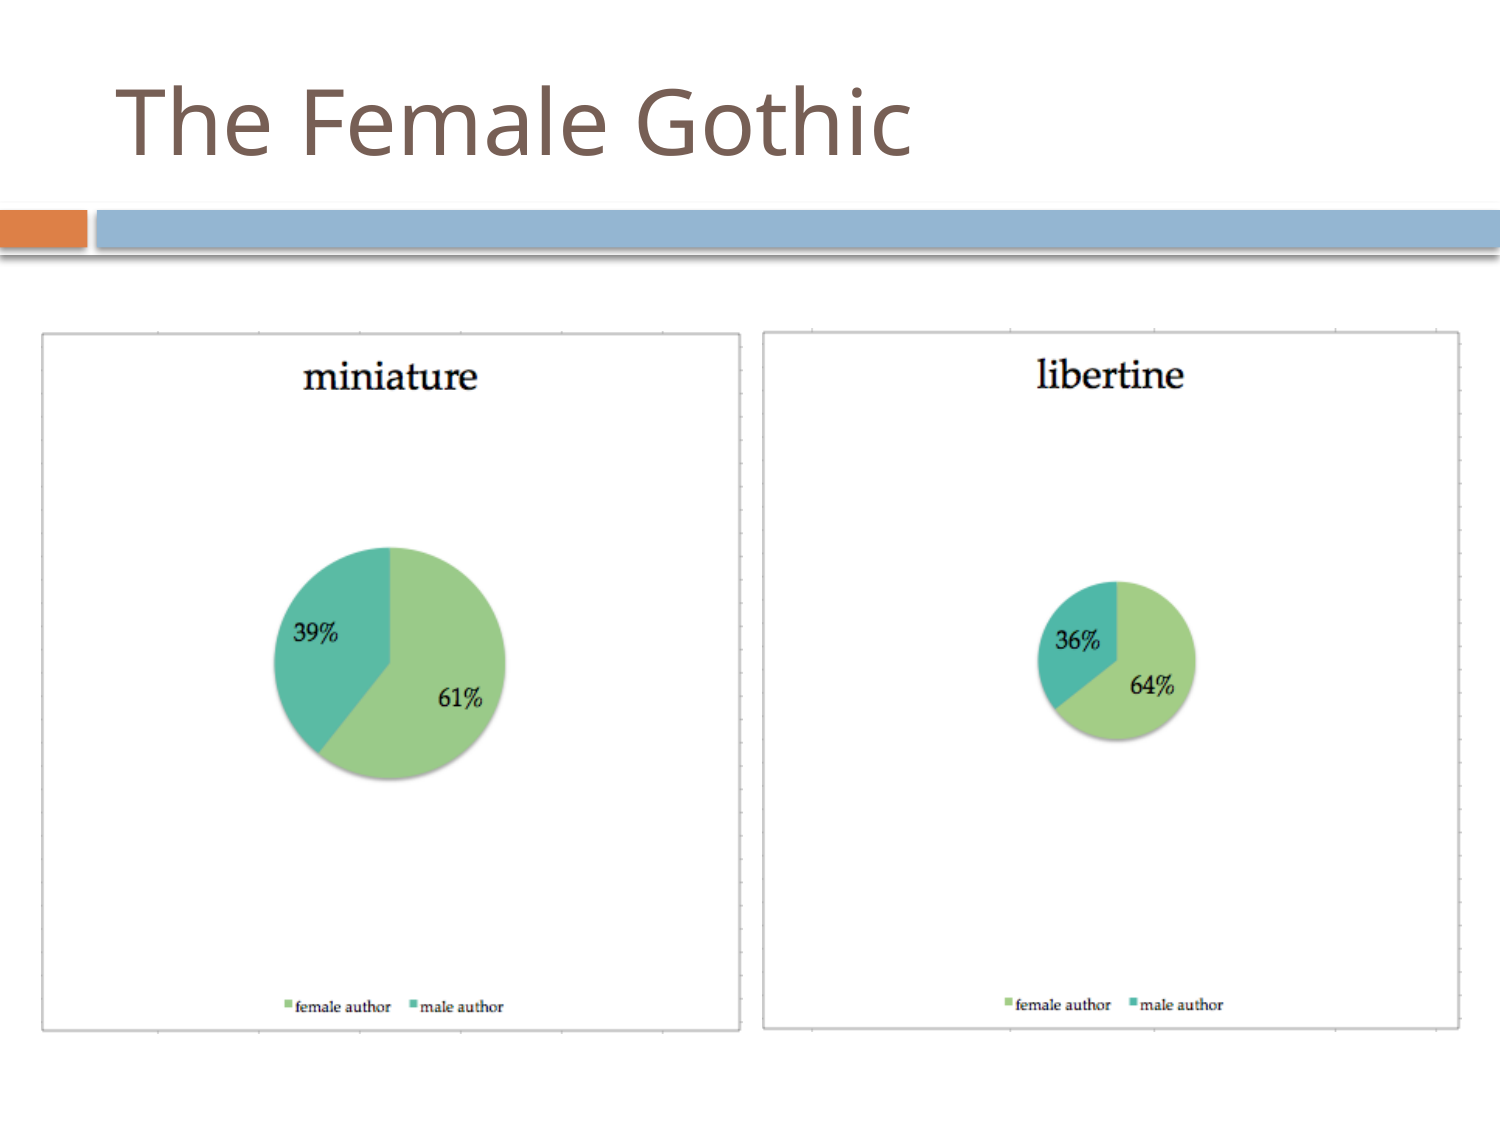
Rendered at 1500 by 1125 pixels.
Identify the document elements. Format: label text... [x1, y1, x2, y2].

picture [41, 331, 743, 1034]
picture [761, 328, 1462, 1032]
title The Female Gothic [100, 37, 1438, 200]
